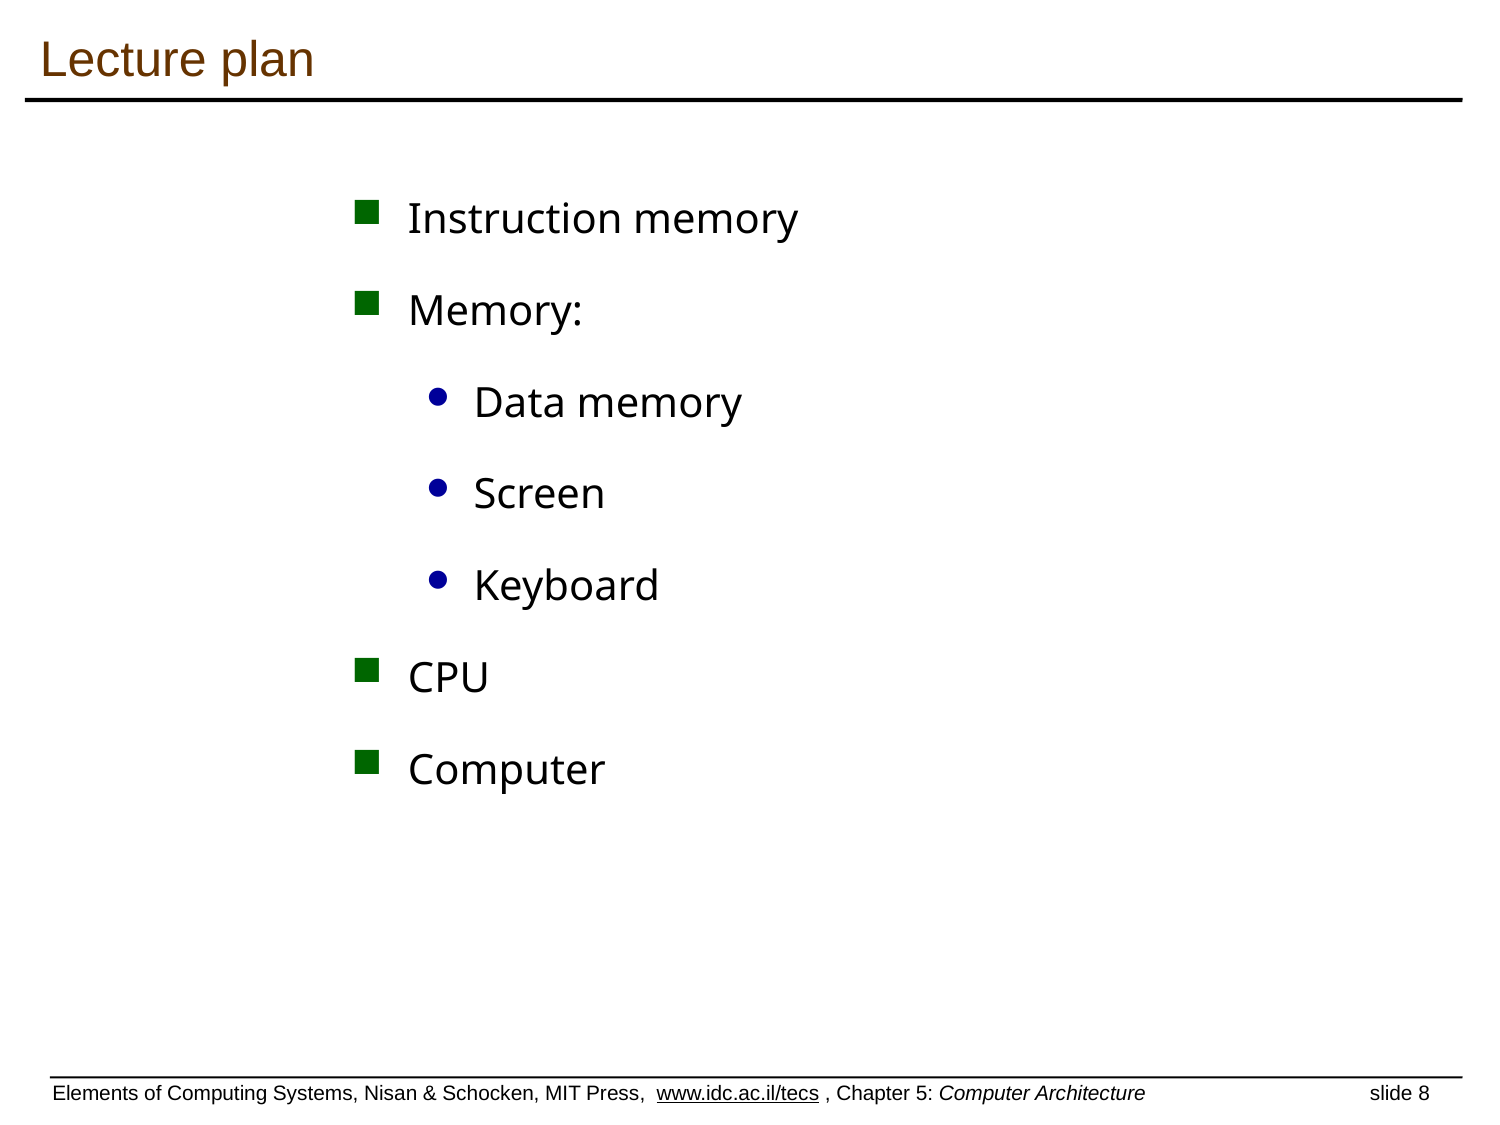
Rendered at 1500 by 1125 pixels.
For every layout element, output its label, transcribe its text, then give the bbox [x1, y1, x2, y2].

title Lecture plan [24, 12, 1463, 100]
list Instruction memory Memory: Data memory Screen Keyboard CPU Computer [336, 184, 1128, 906]
